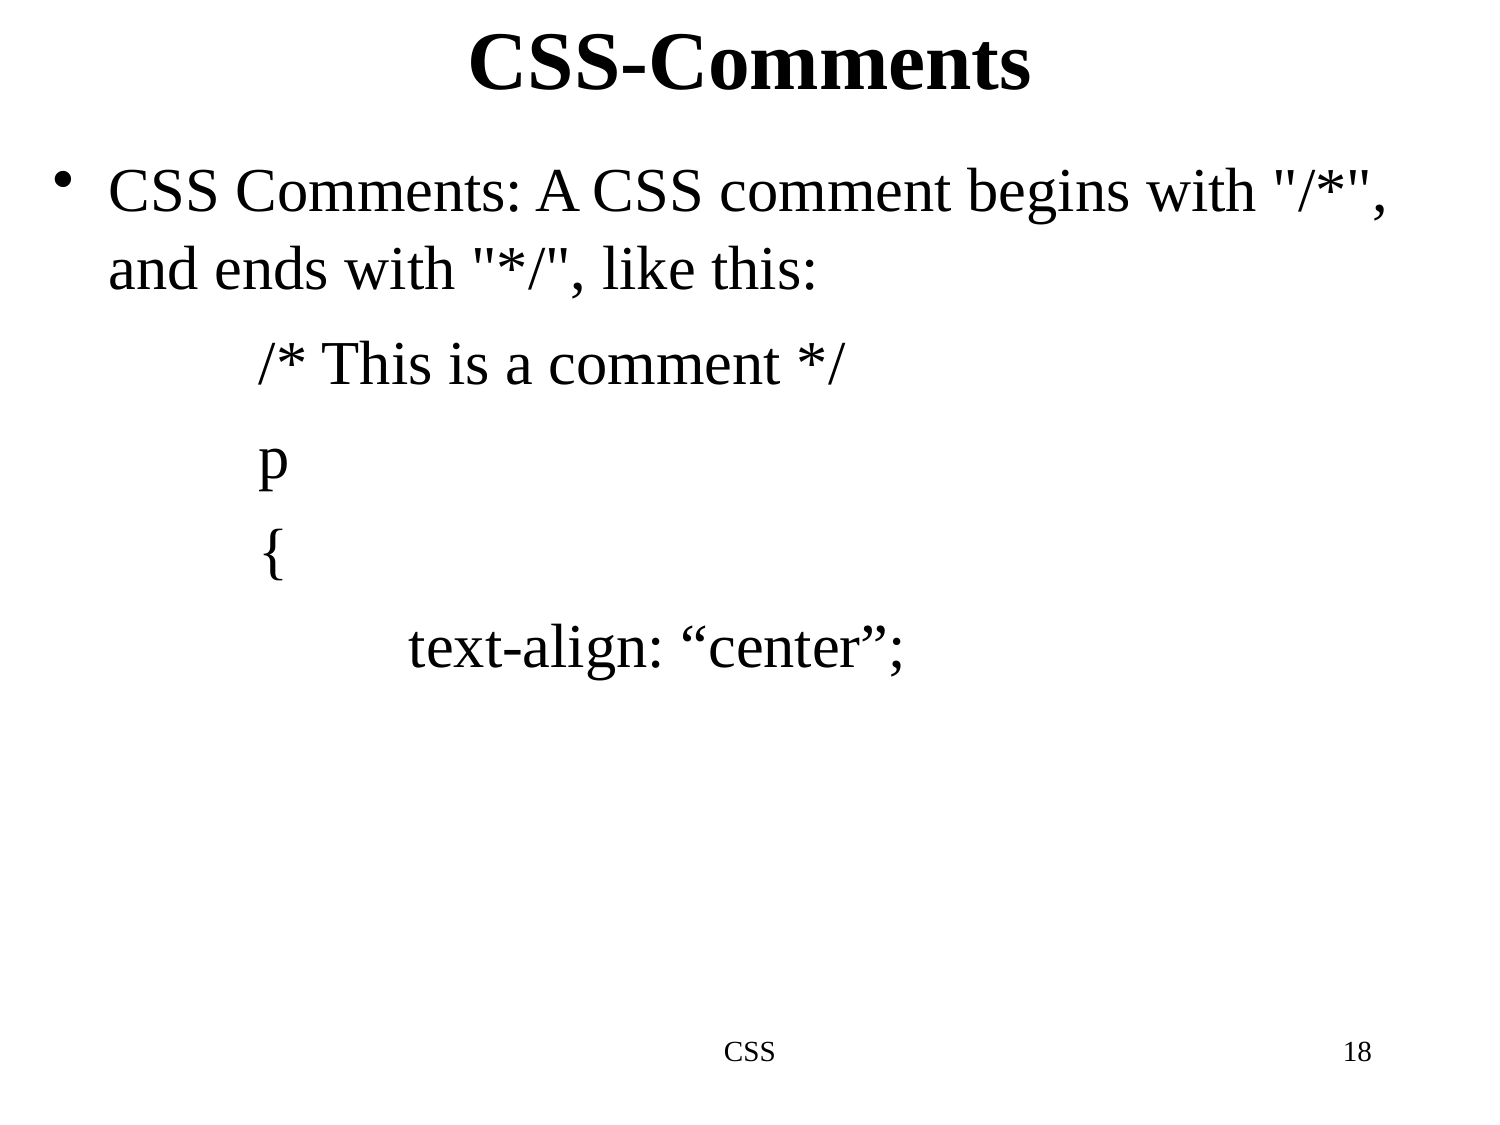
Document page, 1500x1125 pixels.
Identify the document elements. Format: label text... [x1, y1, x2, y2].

slide_number 18 [1074, 1024, 1388, 1101]
list CSS Comments: A CSS comment begins with "/*", and ends with "*/", like this: /* This is a comment */ p { text-align: “center”; [37, 137, 1463, 1001]
footer CSS [512, 1024, 988, 1101]
title CSS-Comments [112, 0, 1388, 137]
